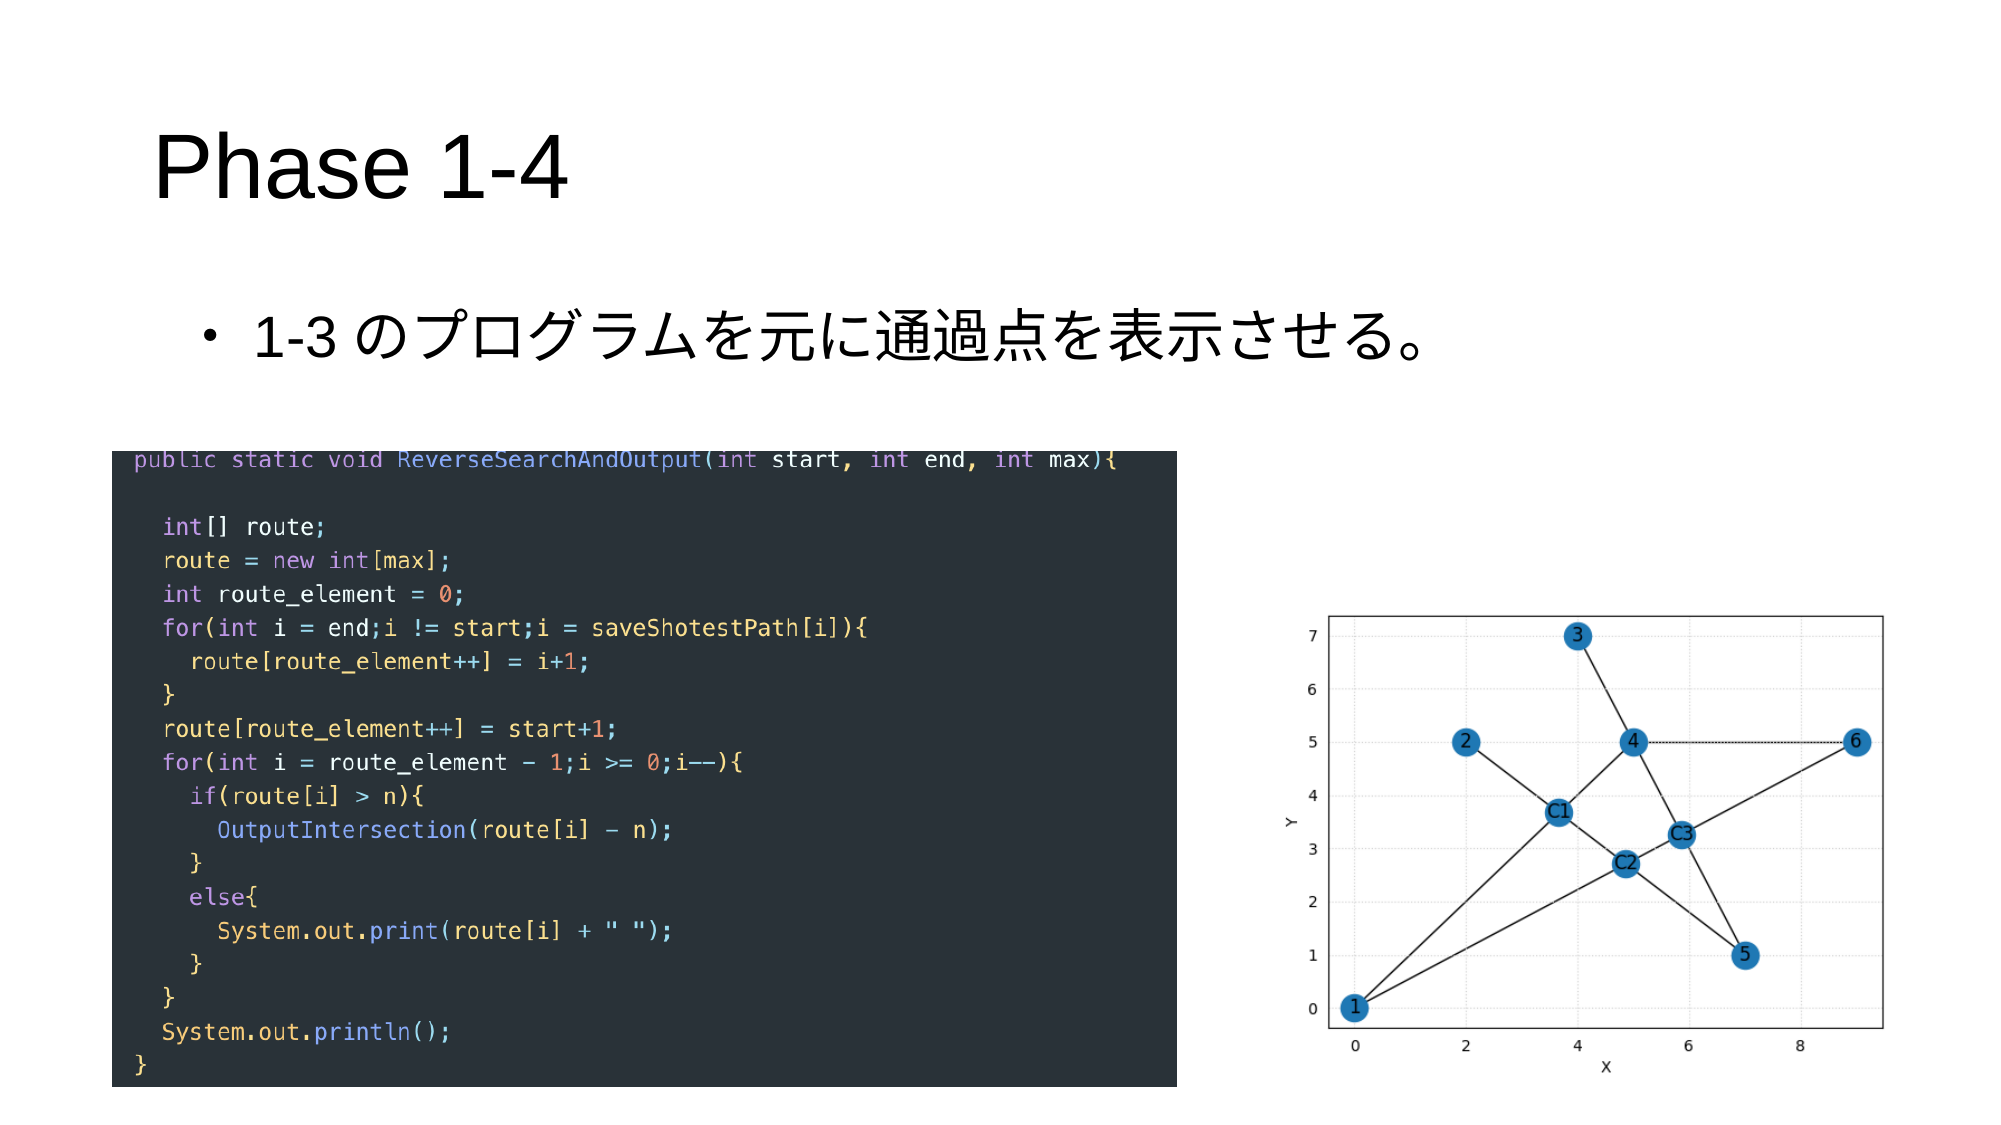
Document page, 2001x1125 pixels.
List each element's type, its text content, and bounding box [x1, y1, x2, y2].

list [1238, 551, 1954, 1088]
picture [111, 450, 1177, 1088]
title Phase 1-4 [137, 59, 1863, 278]
list ・1-3のプログラムを元に通過点を表示させる。 [137, 299, 1863, 1014]
